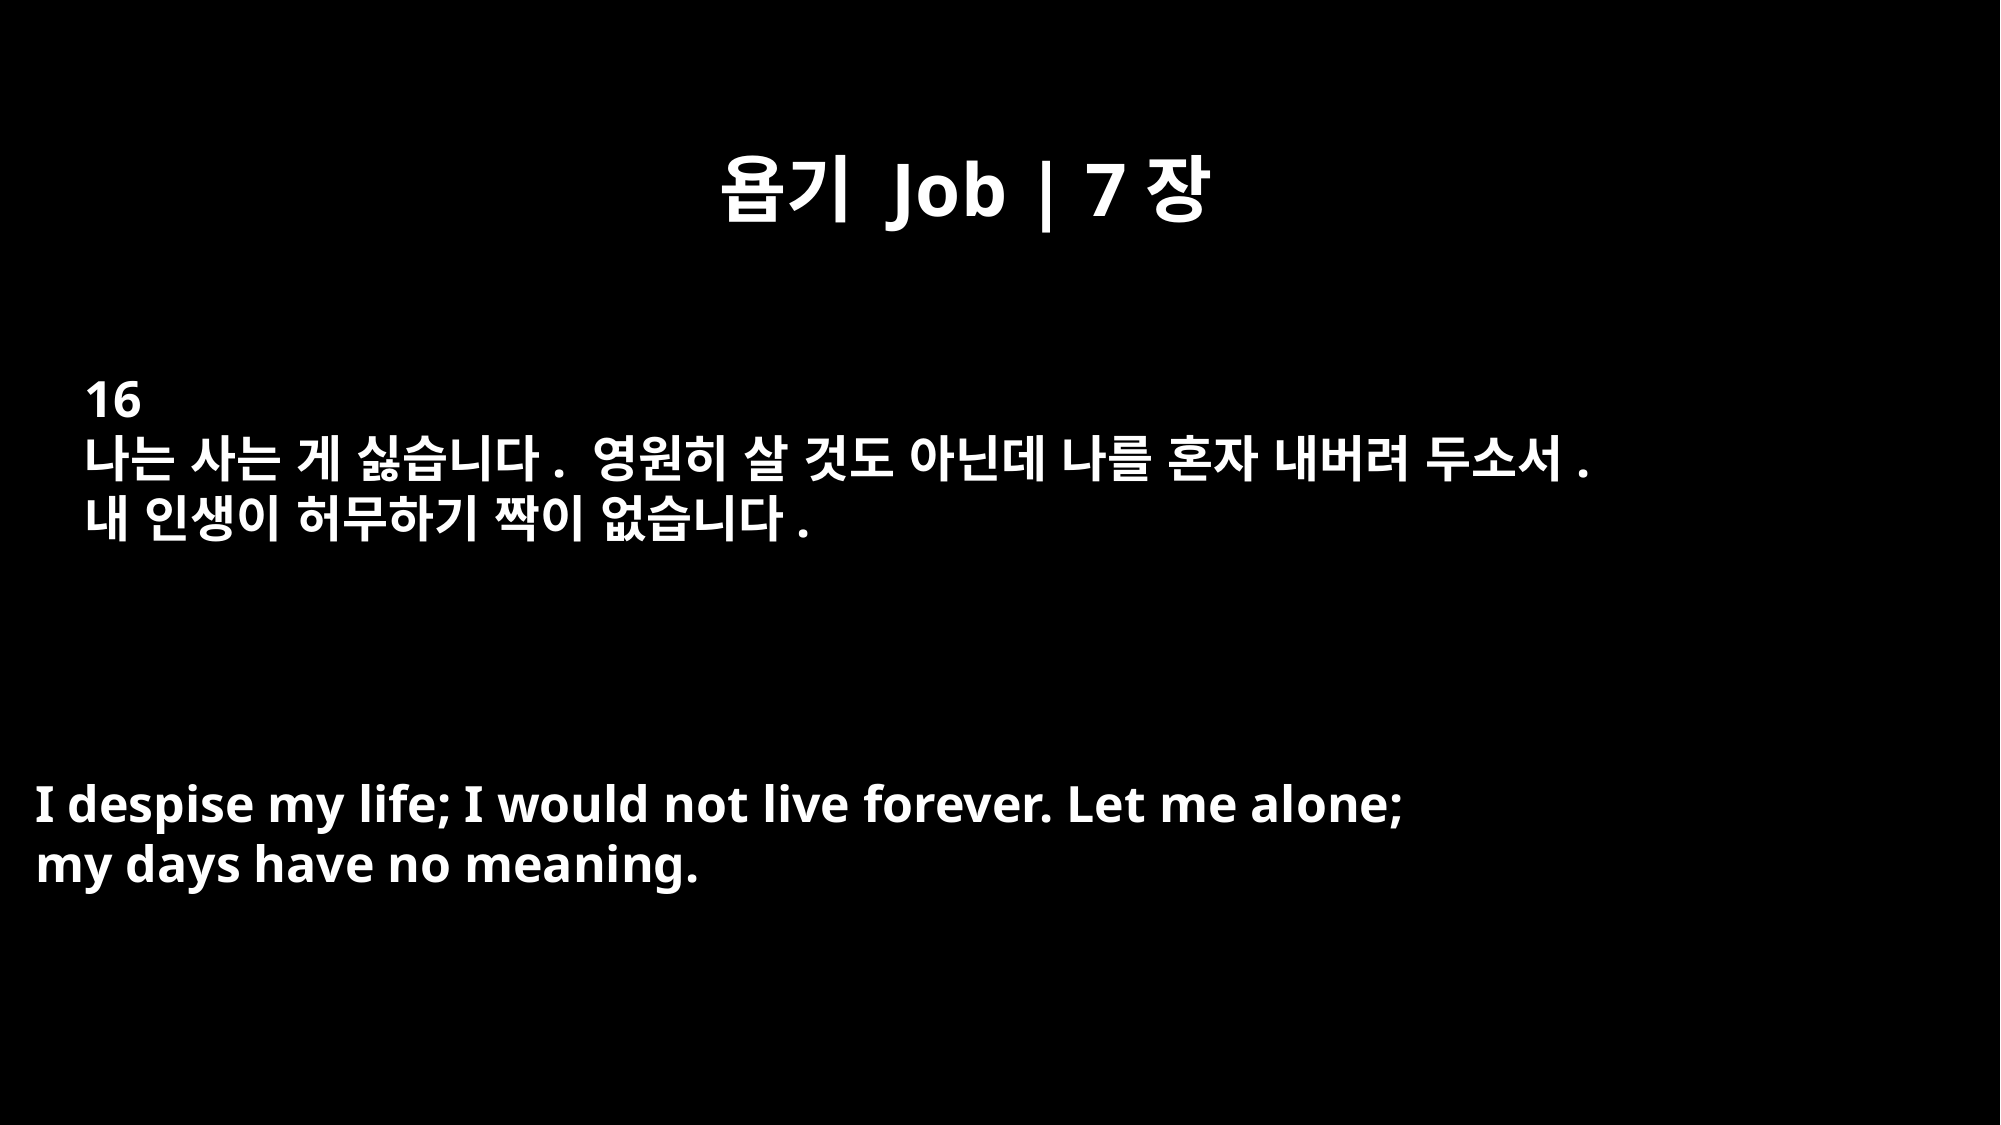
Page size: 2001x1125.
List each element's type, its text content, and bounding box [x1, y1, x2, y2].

text_box I despise my life; I would not live forever. Let me alone; my days have no meaning. [20, 764, 1433, 900]
text_box 16 나는 사는 게 싫습니다. 영원히 살 것도 아닌데 나를 혼자 내버려 두소서. 내 인생이 허무하기 짝이 없습니다. [70, 359, 1619, 555]
text_box 욥기 Job | 7장 [704, 136, 1228, 239]
